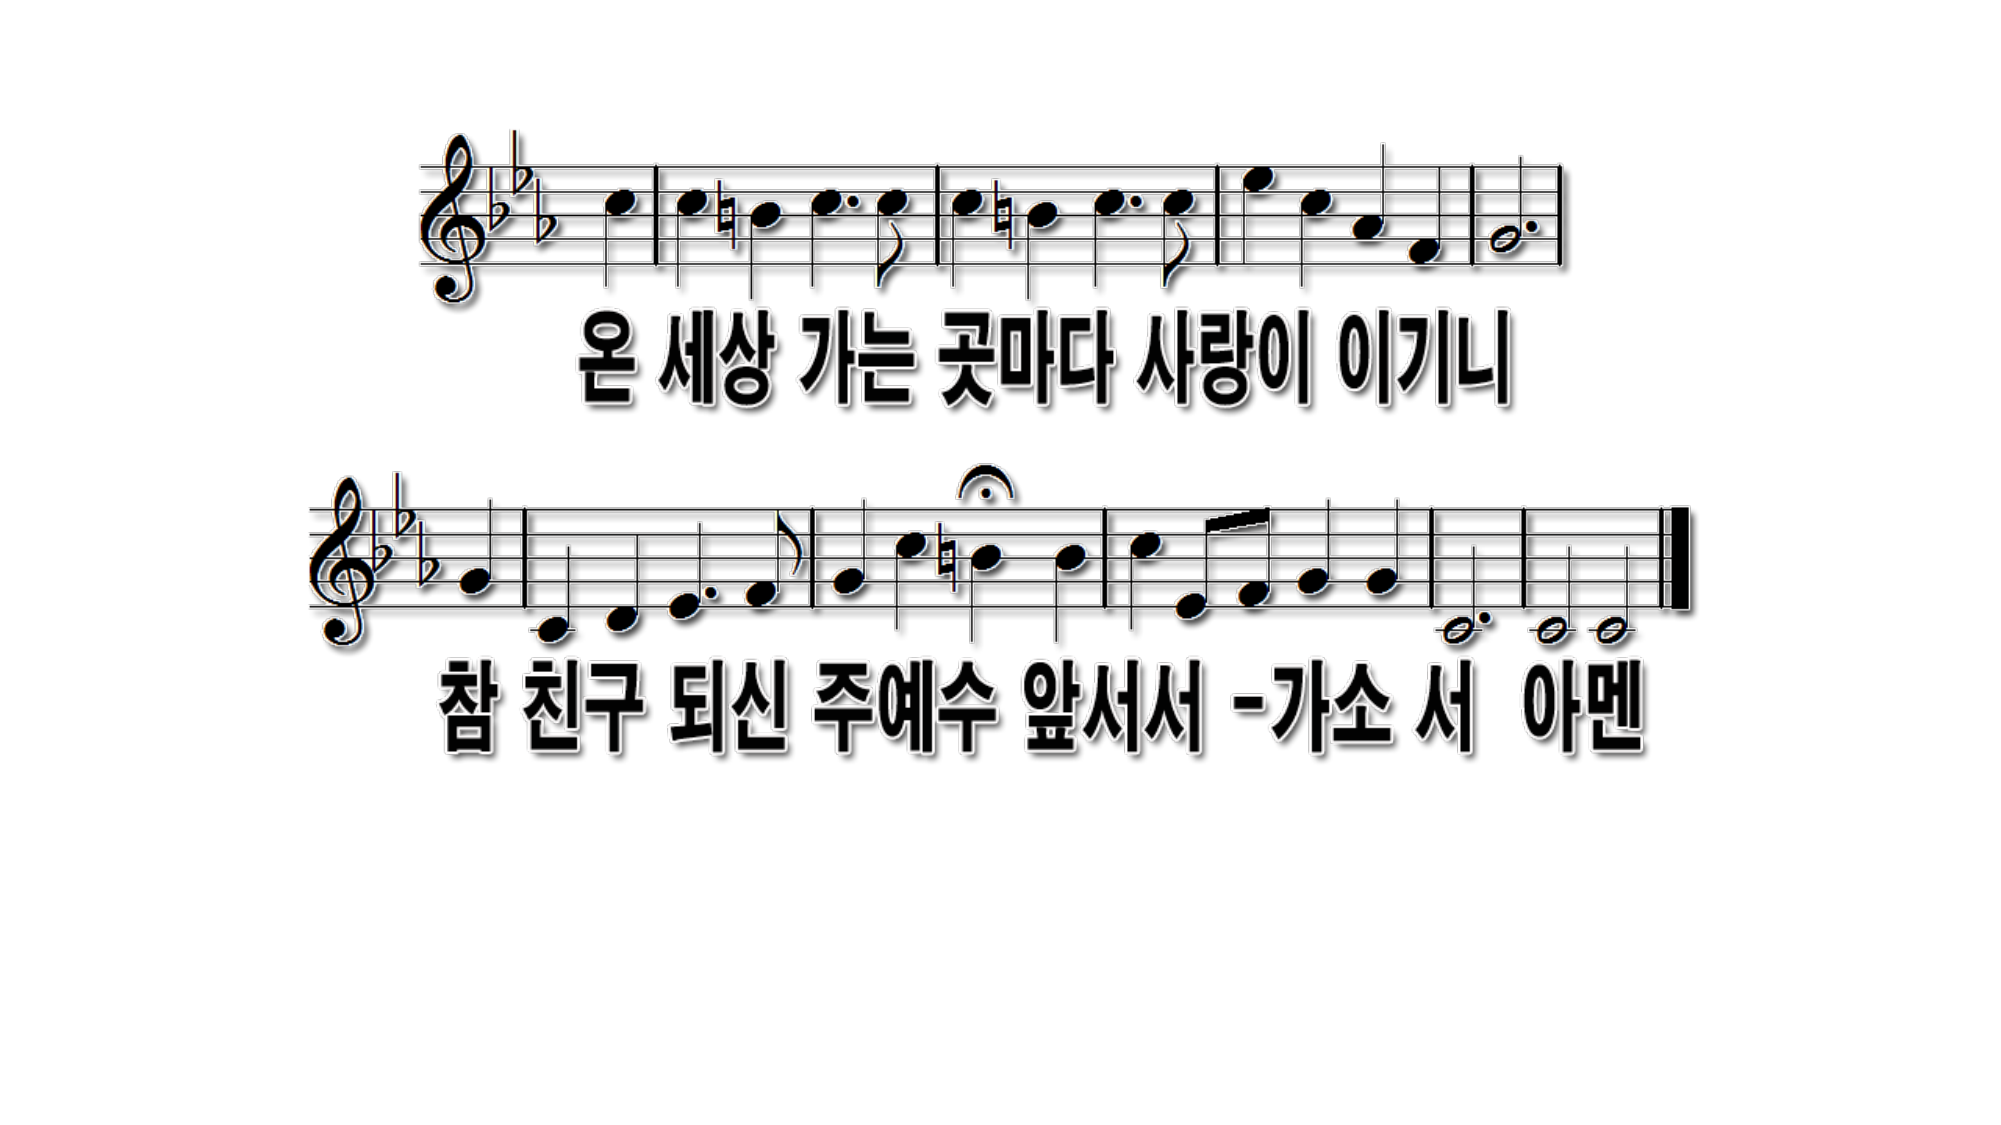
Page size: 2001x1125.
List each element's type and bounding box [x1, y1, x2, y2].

picture [249, 0, 1750, 938]
